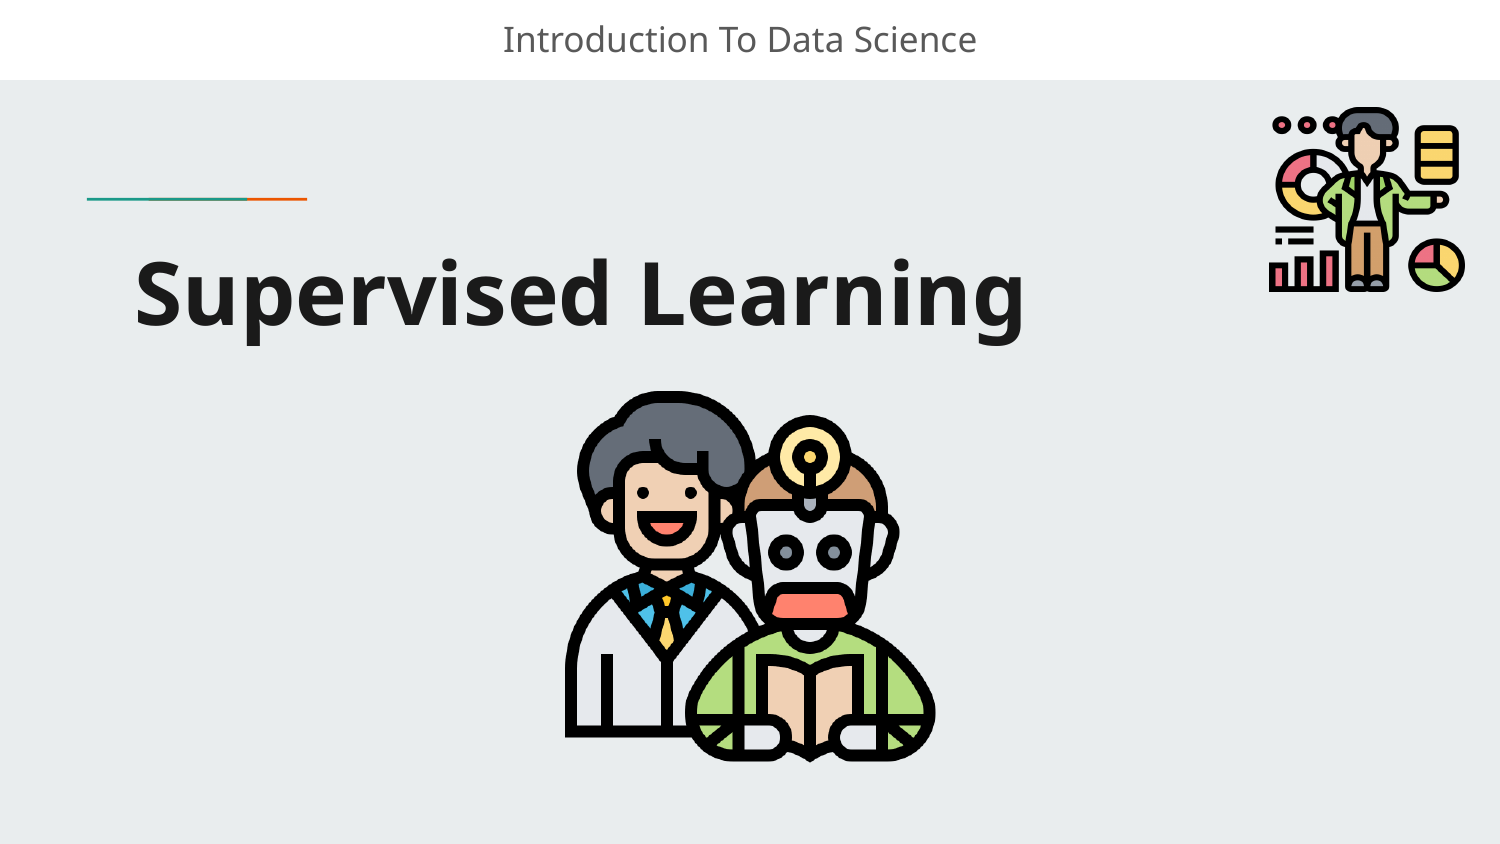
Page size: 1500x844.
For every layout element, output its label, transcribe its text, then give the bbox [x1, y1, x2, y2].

picture [1269, 106, 1465, 292]
subtitle Introduction To Data Science [462, 0, 1019, 116]
picture [559, 384, 941, 767]
title Supervised Learning [119, 216, 1381, 490]
